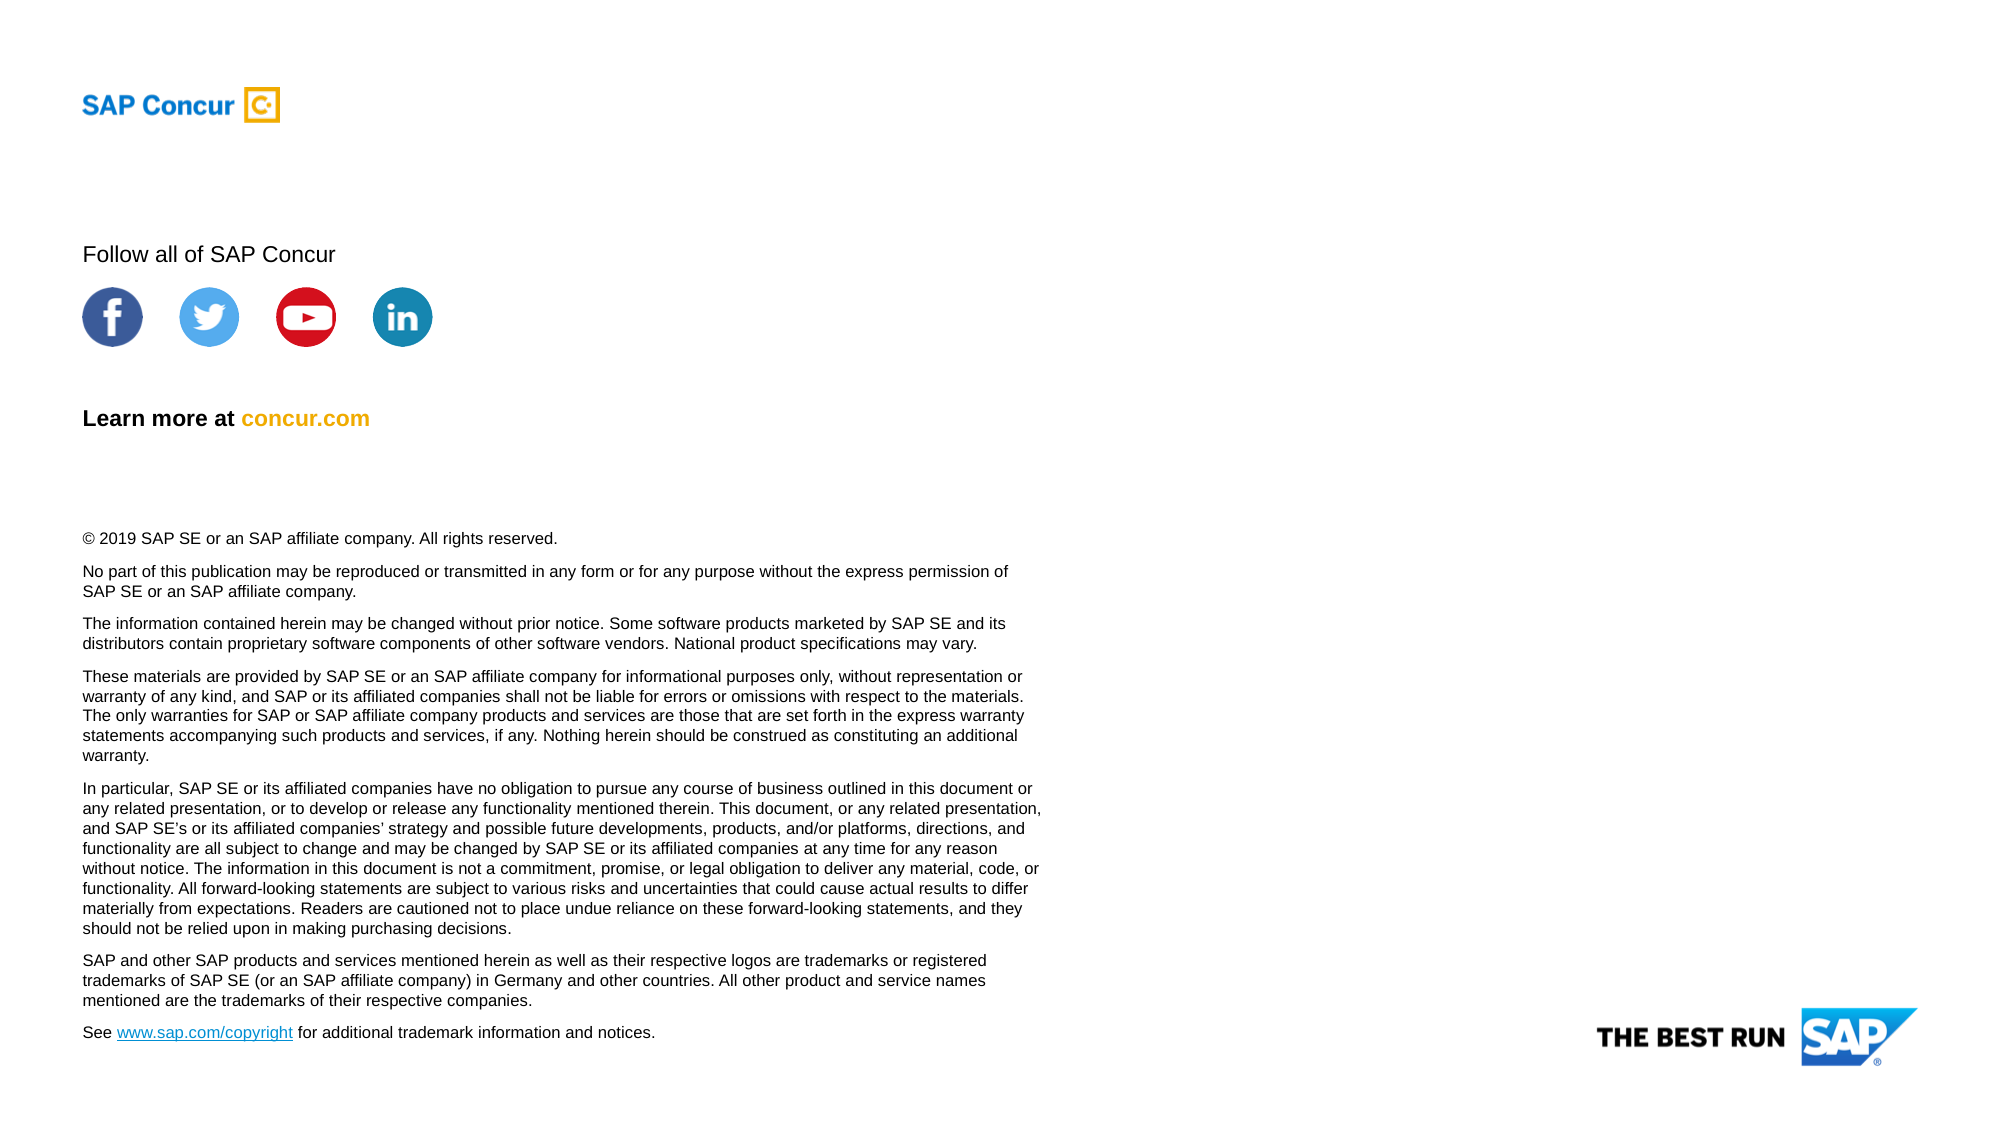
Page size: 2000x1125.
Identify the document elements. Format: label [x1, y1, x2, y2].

picture [82, 287, 143, 347]
picture [1596, 1007, 1919, 1067]
picture [82, 87, 280, 123]
picture [276, 287, 336, 347]
picture [372, 287, 433, 347]
picture [179, 287, 240, 347]
